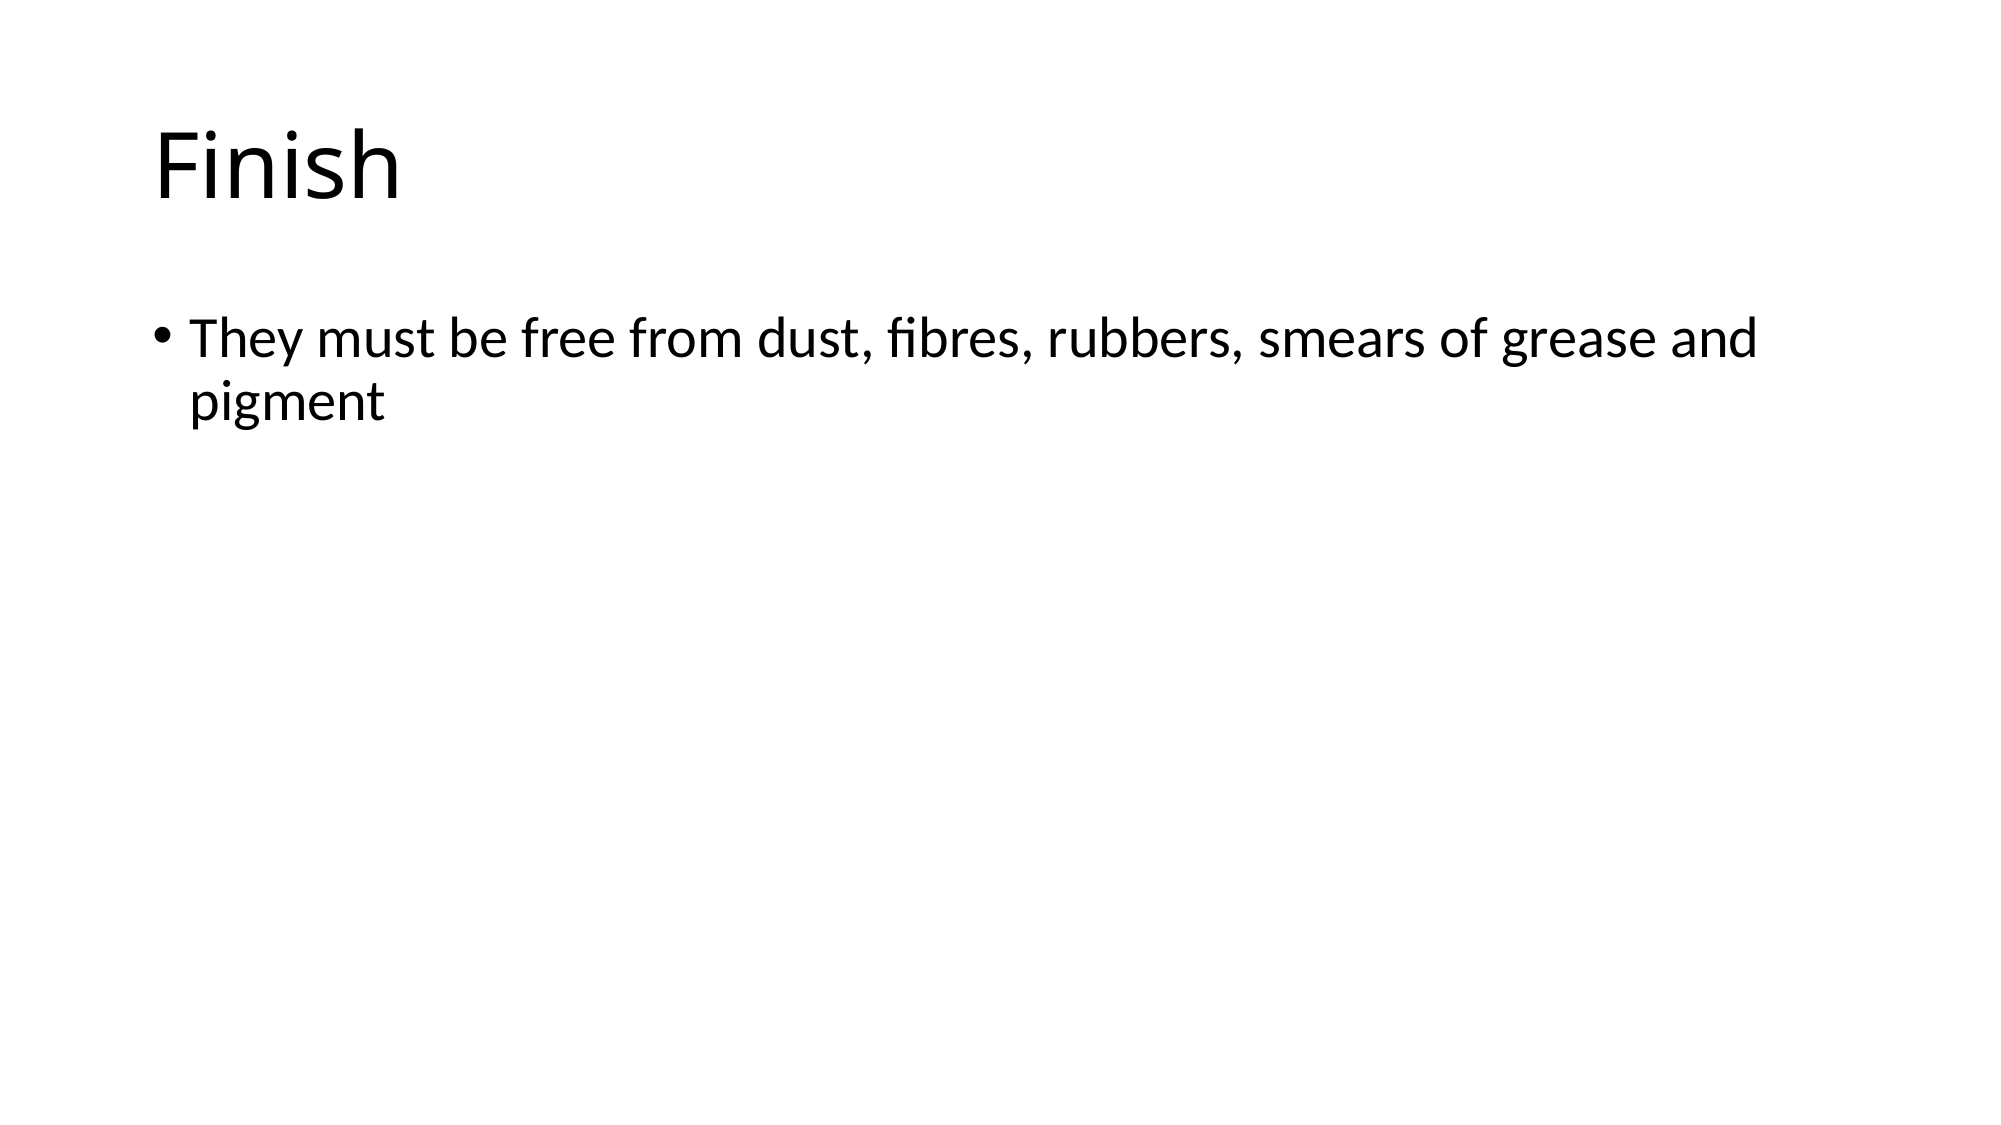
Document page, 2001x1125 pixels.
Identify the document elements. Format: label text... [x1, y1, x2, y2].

list They must be free from dust, fibres, rubbers, smears of grease and pigment [137, 299, 1863, 1014]
title Finish [137, 59, 1863, 278]
